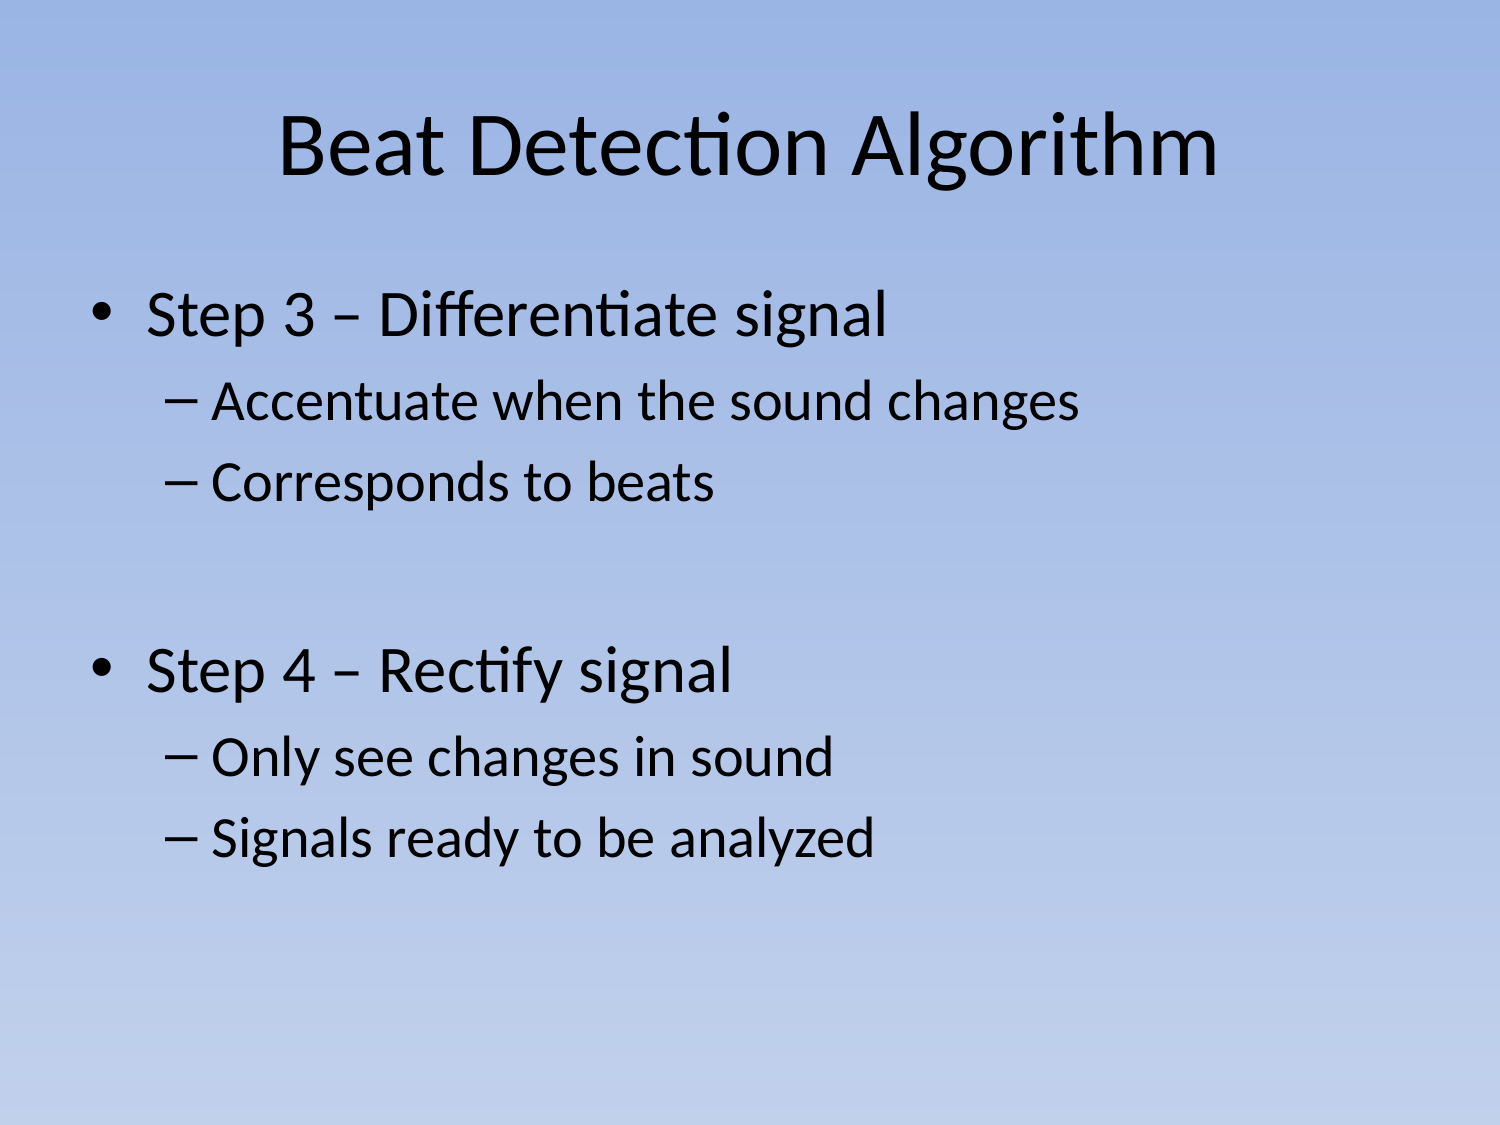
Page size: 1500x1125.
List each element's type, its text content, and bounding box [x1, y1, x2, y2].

list Step 3 – Differentiate signal Accentuate when the sound changes Corresponds to beats Step 4 – Rectify signal Only see changes in sound Signals ready to be analyzed [75, 262, 1425, 1005]
title Beat Detection Algorithm [75, 45, 1425, 233]
